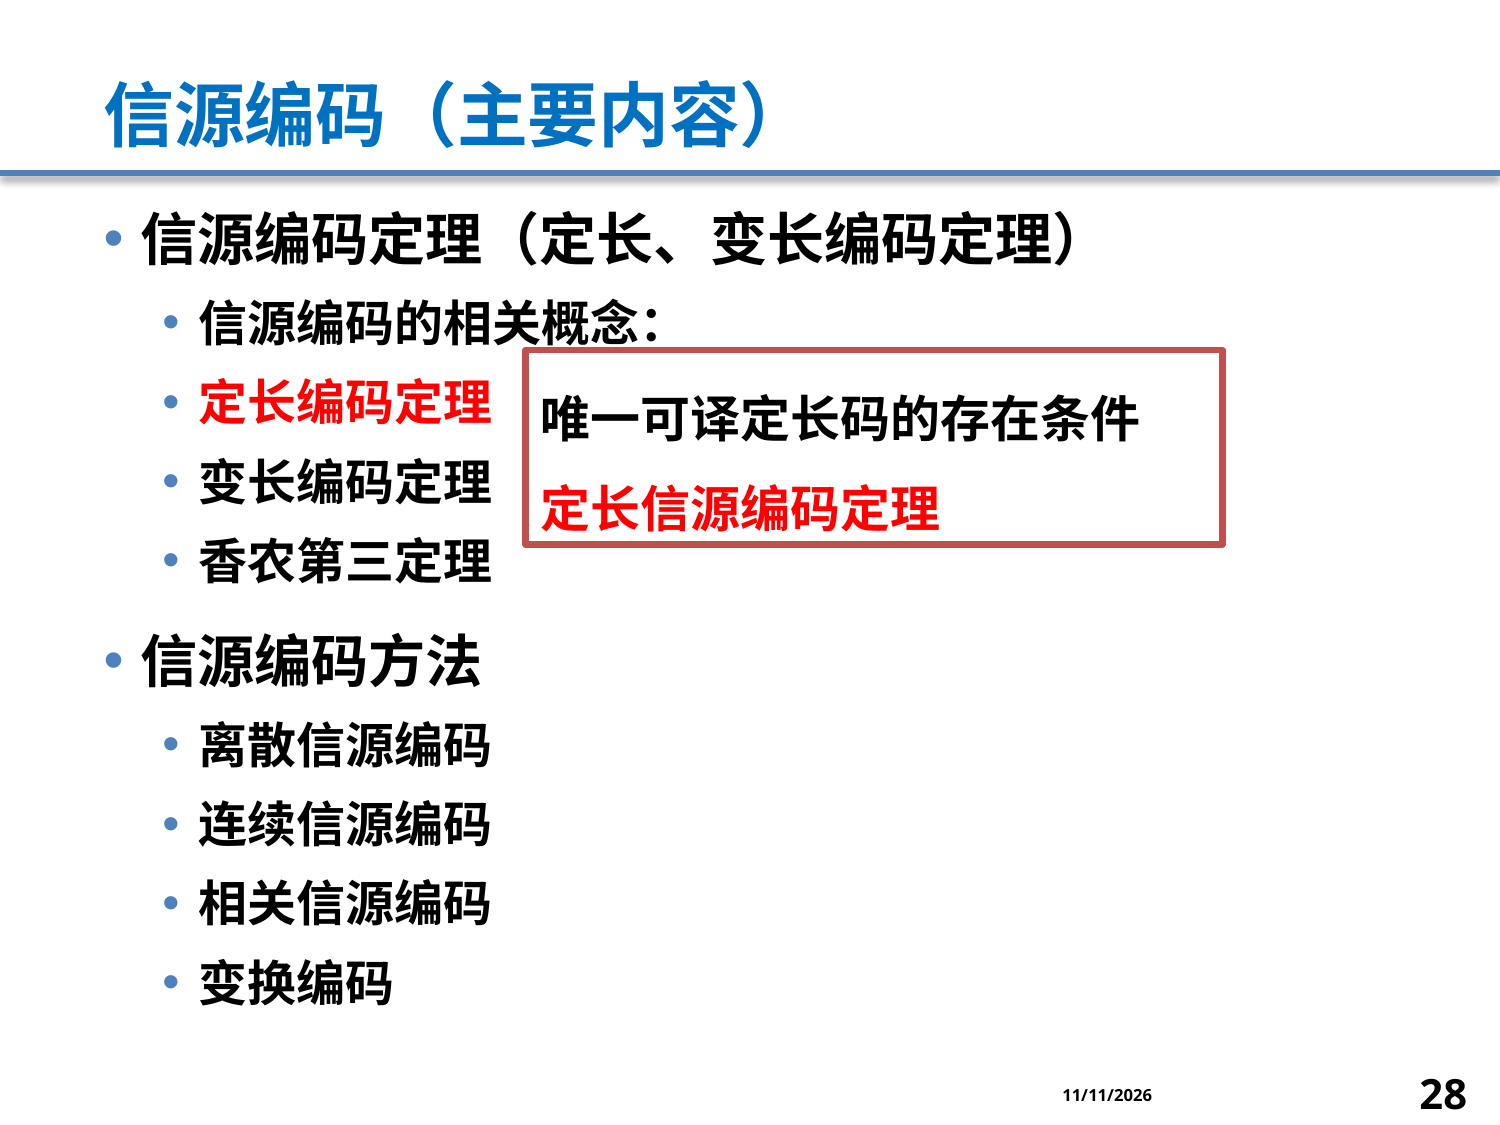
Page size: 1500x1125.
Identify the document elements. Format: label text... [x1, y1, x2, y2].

slide_number 28 [1379, 1075, 1483, 1118]
title 信源编码（主要内容） [88, 30, 1412, 164]
text_box 唯一可译定长码的存在条件 定长信源编码定理 [522, 347, 1226, 548]
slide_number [1045, 1075, 1168, 1118]
list 信源编码定理（定长、变长编码定理） 信源编码的相关概念： 定长编码定理 变长编码定理（香农第一定理） 香农第三定理 信源编码方法 离散信源编码 连续信源编码 相关信源编码 变换编码 [88, 196, 1412, 1024]
